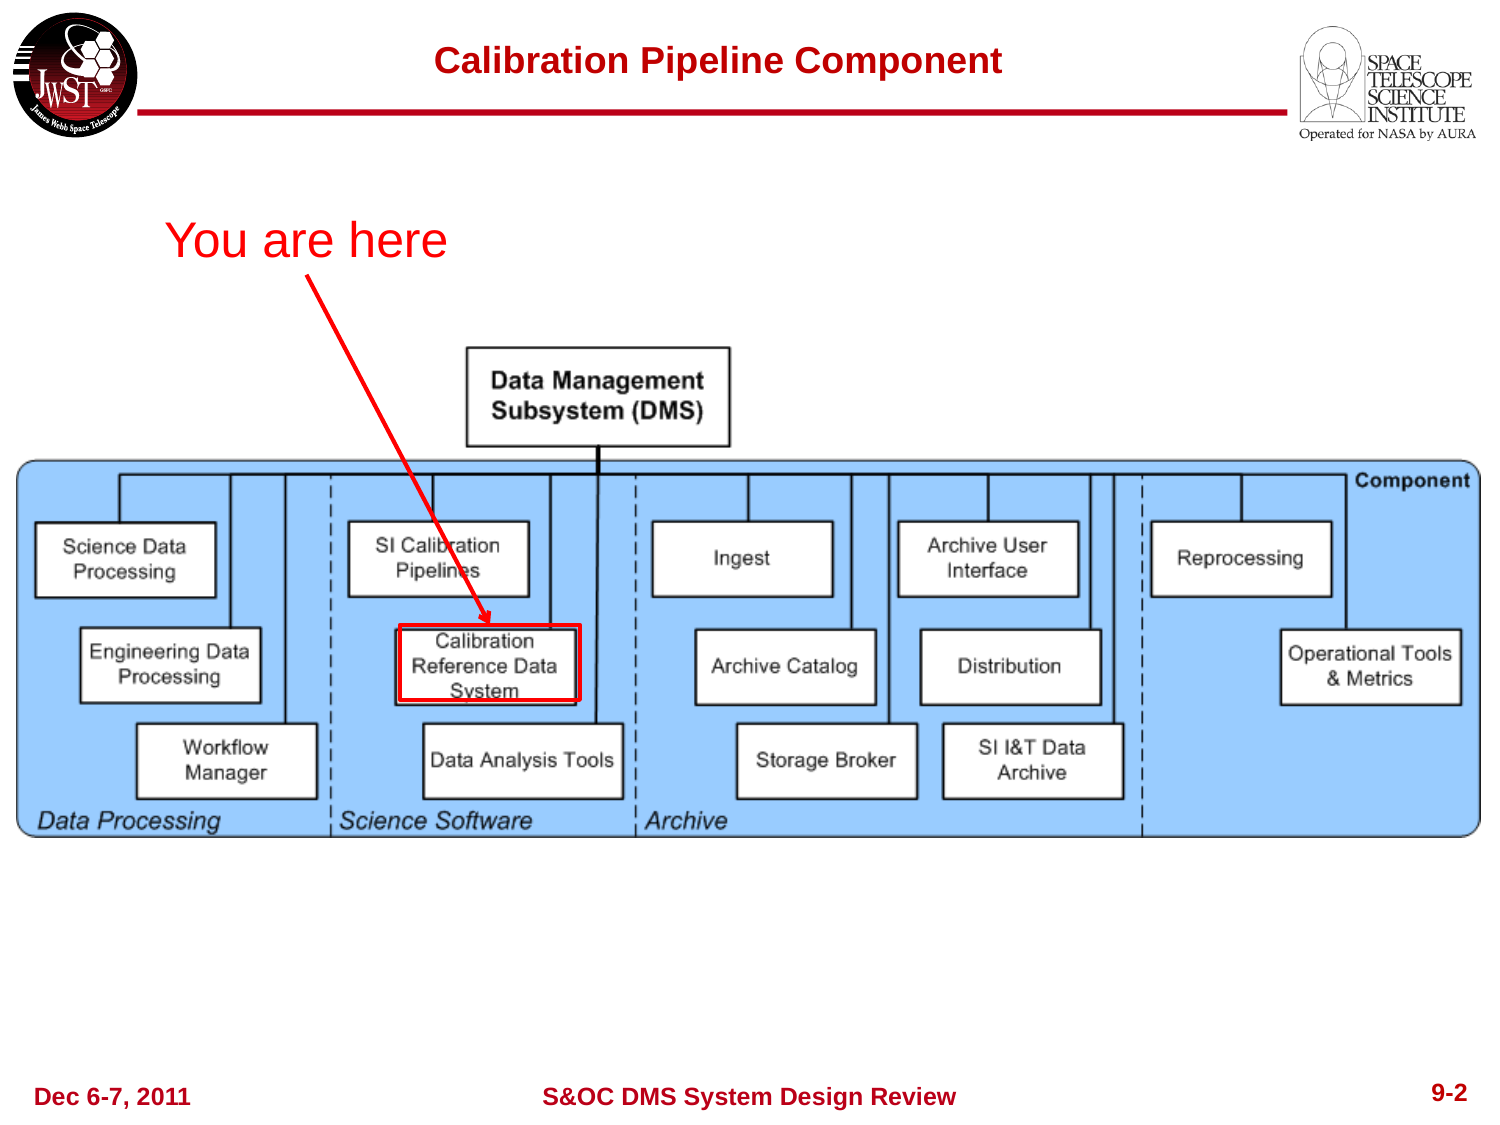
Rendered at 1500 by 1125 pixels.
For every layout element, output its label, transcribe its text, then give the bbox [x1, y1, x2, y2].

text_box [306, 275, 491, 626]
picture [1299, 25, 1476, 141]
text_box Calibration Pipeline Component [149, 24, 1288, 92]
picture [16, 346, 1481, 838]
slide_number 9-2 [1259, 1072, 1484, 1120]
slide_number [18, 1073, 243, 1119]
footer S&OC DMS System Design Review [254, 1073, 1246, 1119]
text_box You are here [149, 199, 464, 275]
